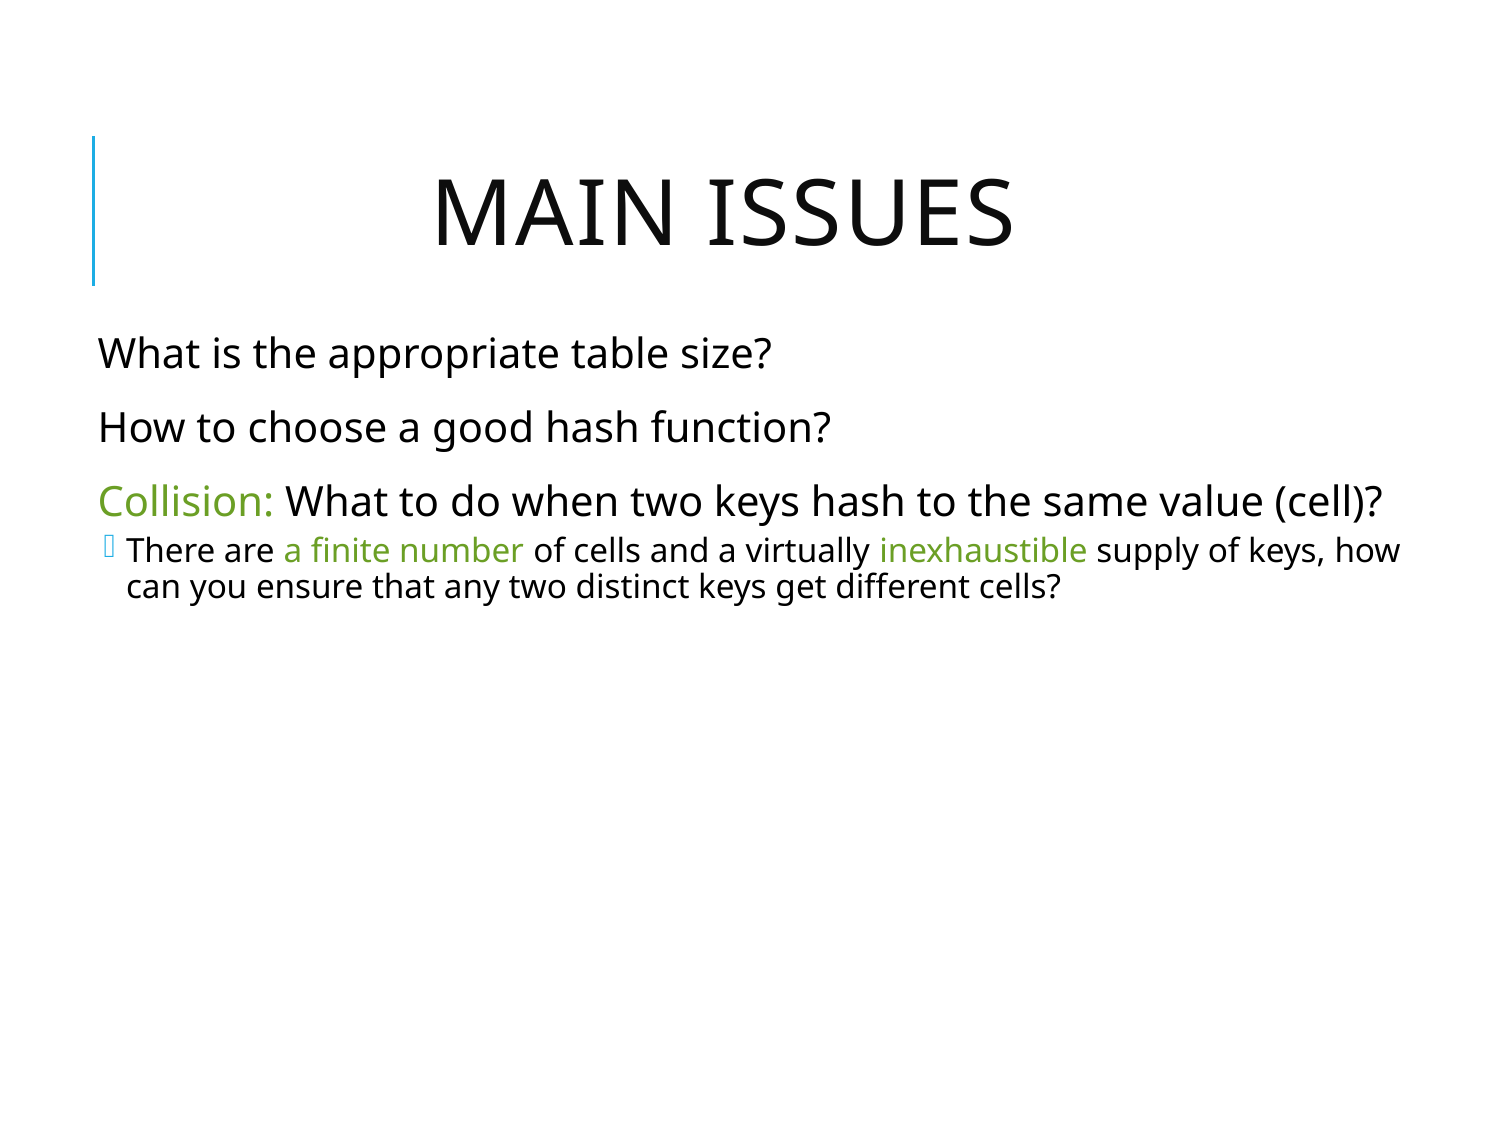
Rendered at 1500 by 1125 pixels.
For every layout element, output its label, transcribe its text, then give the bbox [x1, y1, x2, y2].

title Main Issues [126, 96, 1322, 324]
list What is the appropriate table size? How to choose a good hash function? Collision: What to do when two keys hash to the same value (cell)? There are a finite number of cells and a virtually inexhaustible supply of keys, how can you ensure that any two distinct keys get different cells? [75, 324, 1425, 1013]
